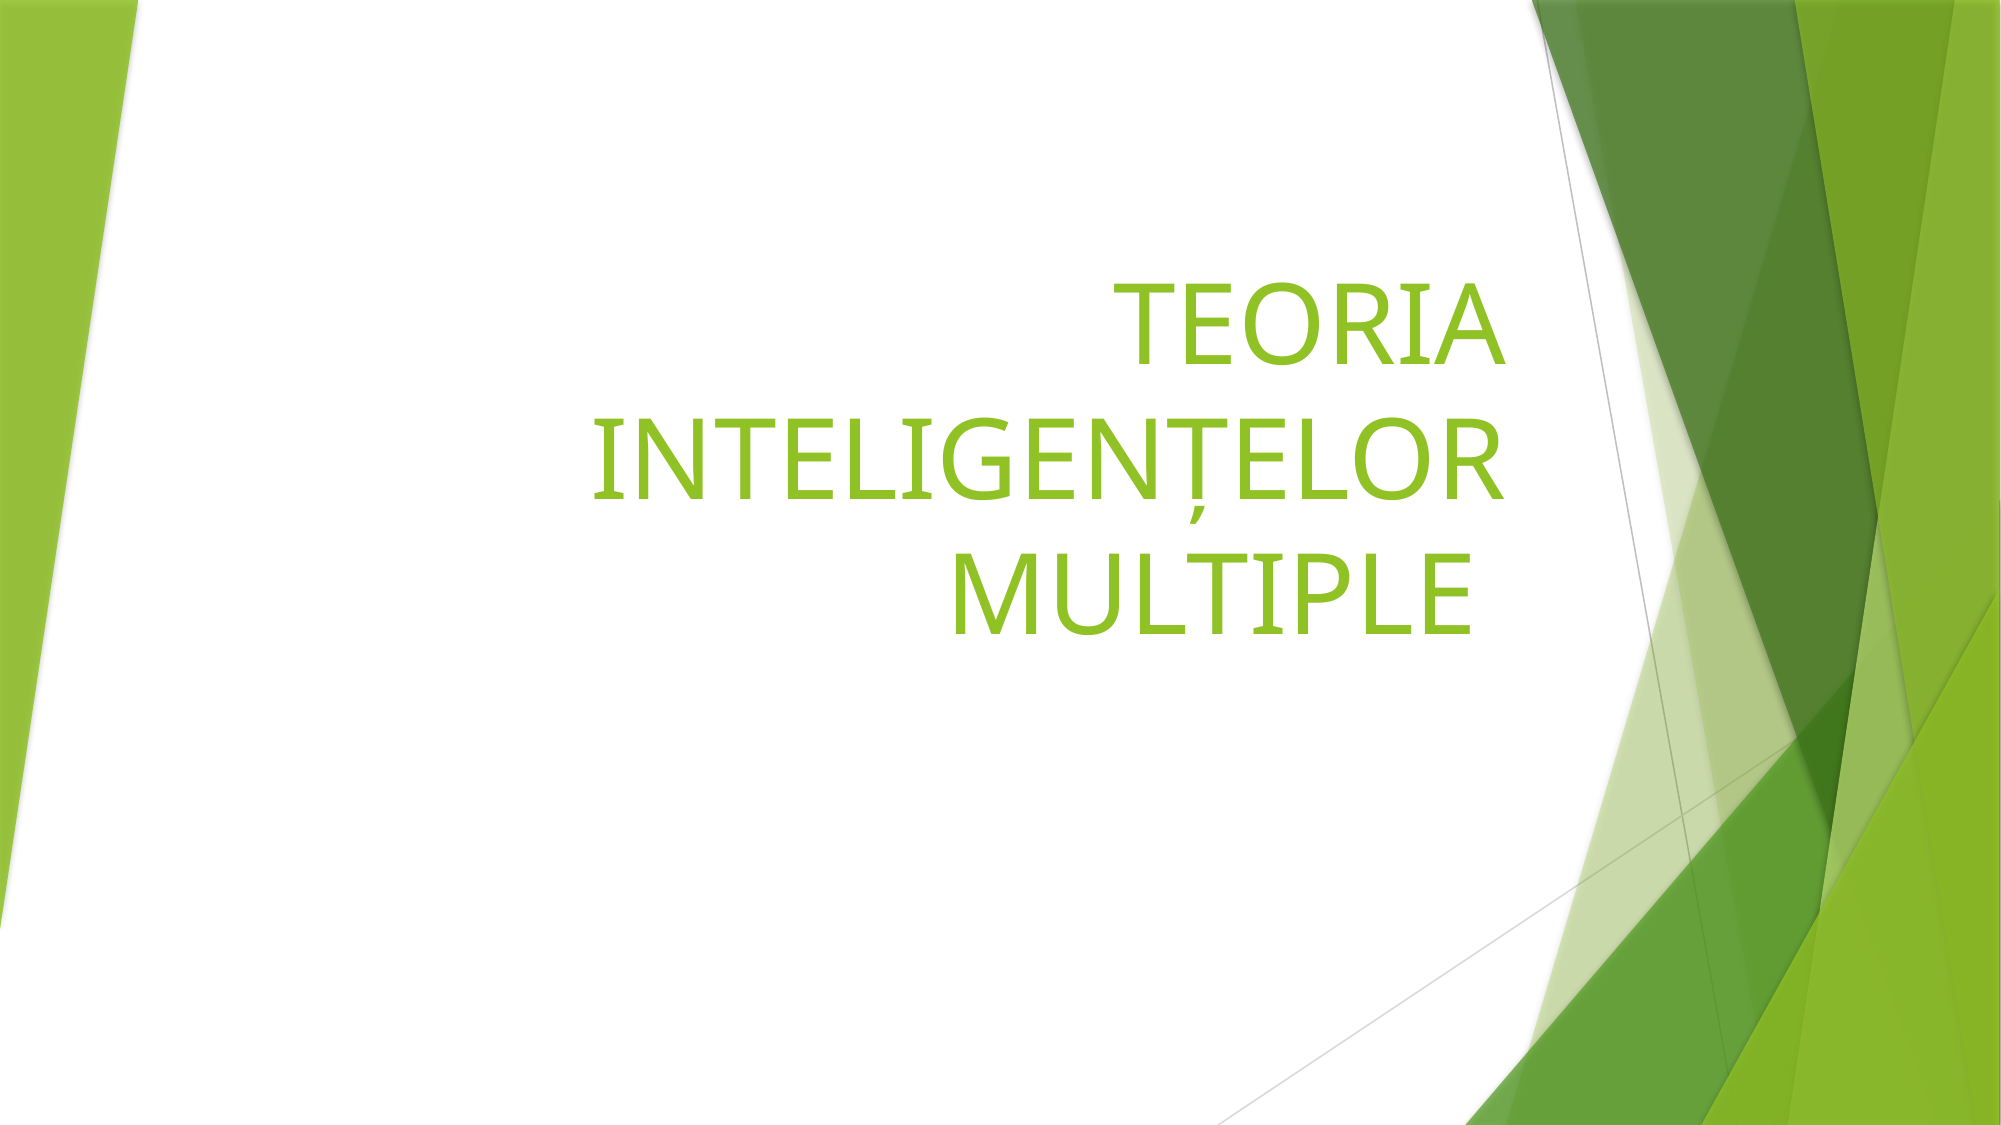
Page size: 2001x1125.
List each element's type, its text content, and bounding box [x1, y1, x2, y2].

title TEORIA INTELIGENȚELOR MULTIPLE [247, 394, 1522, 665]
